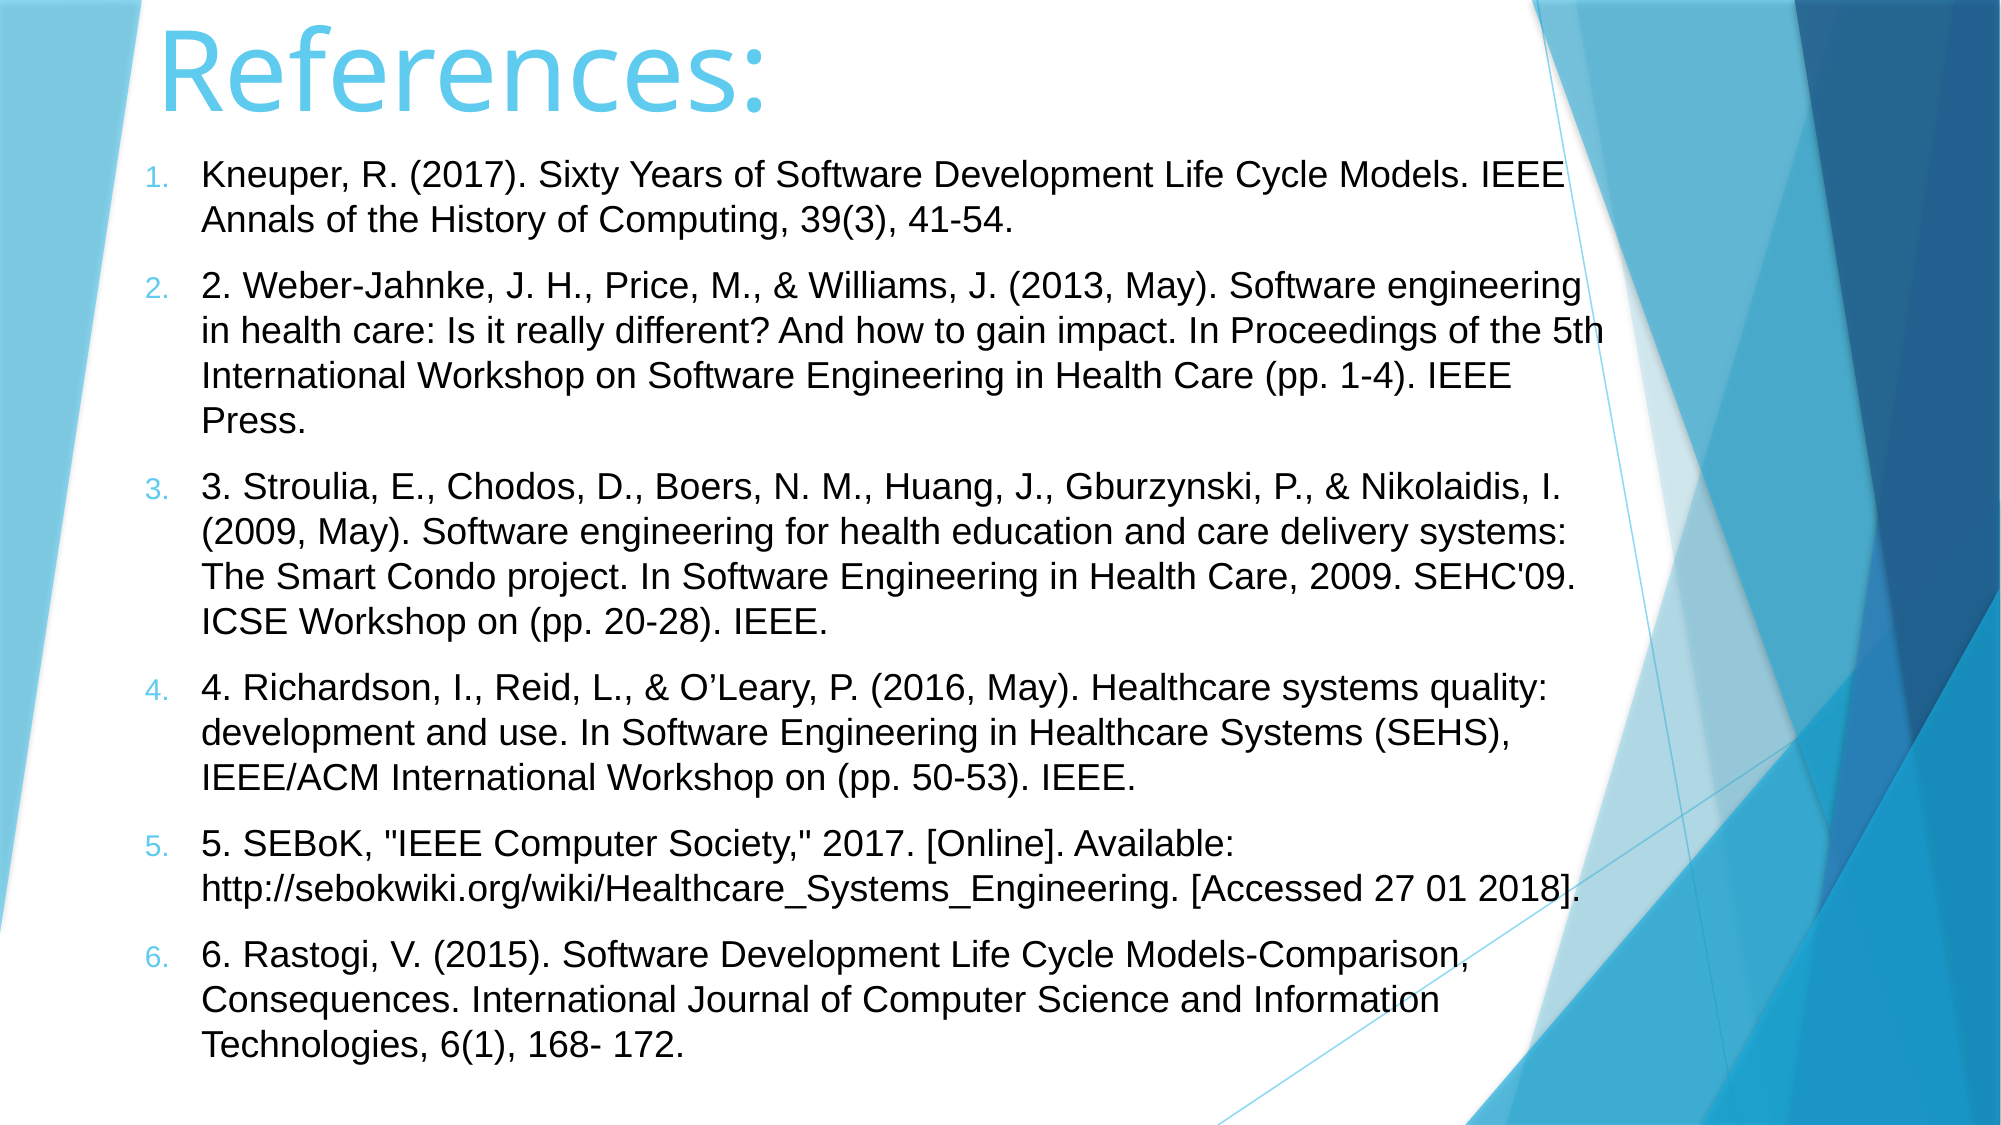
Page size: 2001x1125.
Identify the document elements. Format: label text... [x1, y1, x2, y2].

subtitle Kneuper, R. (2017). Sixty Years of Software Development Life Cycle Models. IEEE Annals of the History of Computing, 39(3), 41-54. 2. Weber-Jahnke, J. H., Price, M., & Williams, J. (2013, May). Software engineering in health care: Is it really different? And how to gain impact. In Proceedings of the 5th International Workshop on Software Engineering in Health Care (pp. 1-4). IEEE Press. 3. Stroulia, E., Chodos, D., Boers, N. M., Huang, J., Gburzynski, P., & Nikolaidis, I. (2009, May). Software engineering for health education and care delivery systems: The Smart Condo project. In Software Engineering in Health Care, 2009. SEHC'09. ICSE Workshop on (pp. 20-28). IEEE. 4. Richardson, I., Reid, L., & O’Leary, P. (2016, May). Healthcare systems quality: development and use. In Software Engineering in Healthcare Systems (SEHS), IEEE/ACM International Workshop on (pp. 50-53). IEEE. 5. SEBoK, "IEEE Computer Society," 2017. [Online]. Available: http://sebokwiki.org/wiki/Healthcare_Systems_Engineering. [Accessed 27 01 2018]. 6. Rastogi, V. (2015). Software Development Life Cycle Models-Comparison, Consequences. International Journal of Computer Science and Information Technologies, 6(1), 168- 172. [129, 142, 1622, 1079]
title References: [95, 16, 785, 142]
